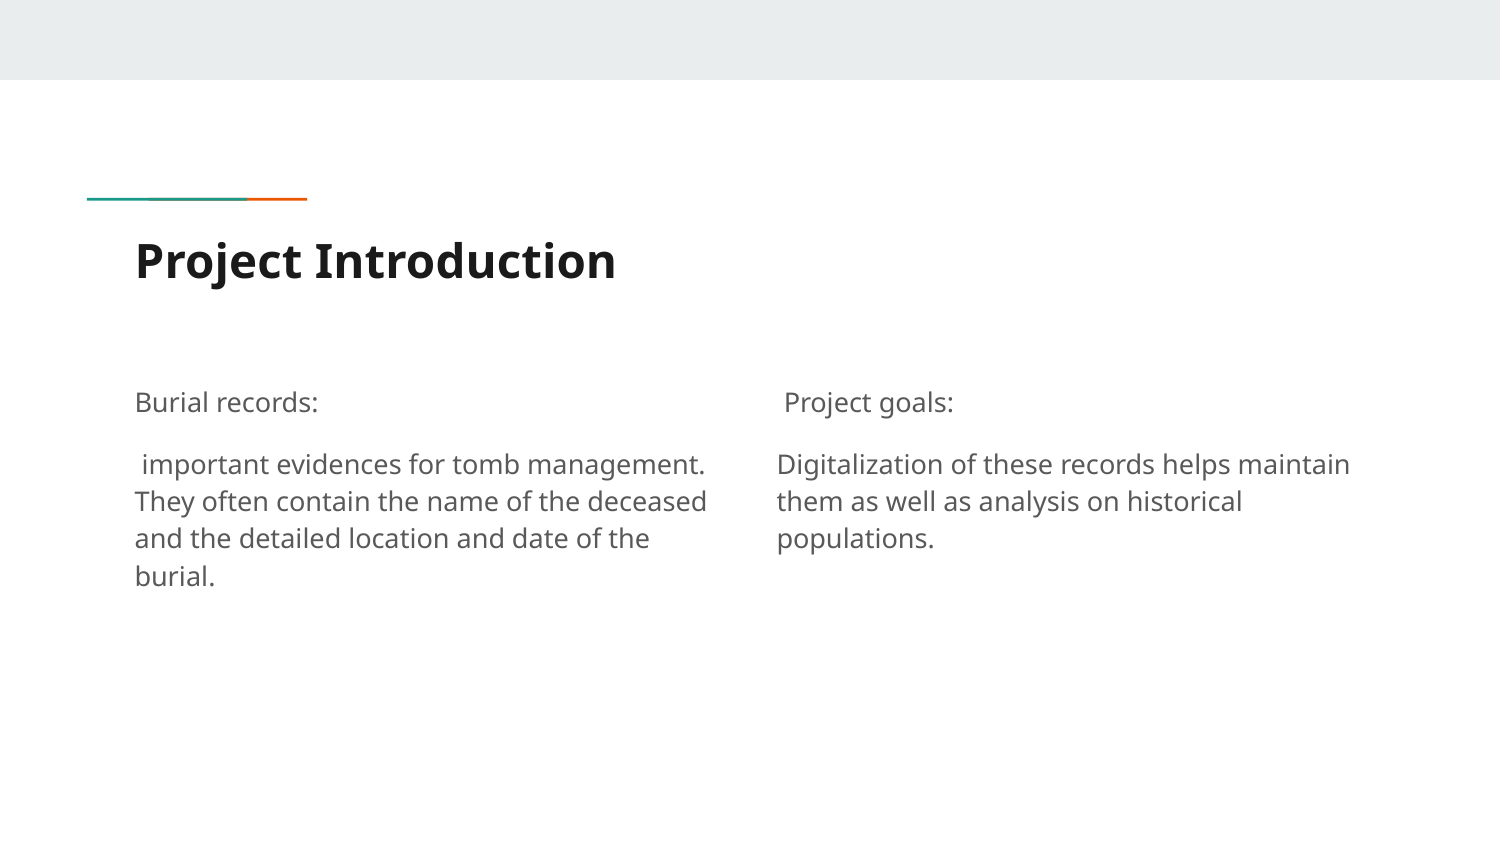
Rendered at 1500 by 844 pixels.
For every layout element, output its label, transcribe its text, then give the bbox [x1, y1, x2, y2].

title Project Introduction [119, 216, 1381, 305]
list Project goals: Digitalization of these records helps maintain them as well as analysis on historical populations. [761, 365, 1381, 737]
list Burial records: important evidences for tomb management. They often contain the name of the deceased and the detailed location and date of the burial. [119, 365, 739, 737]
